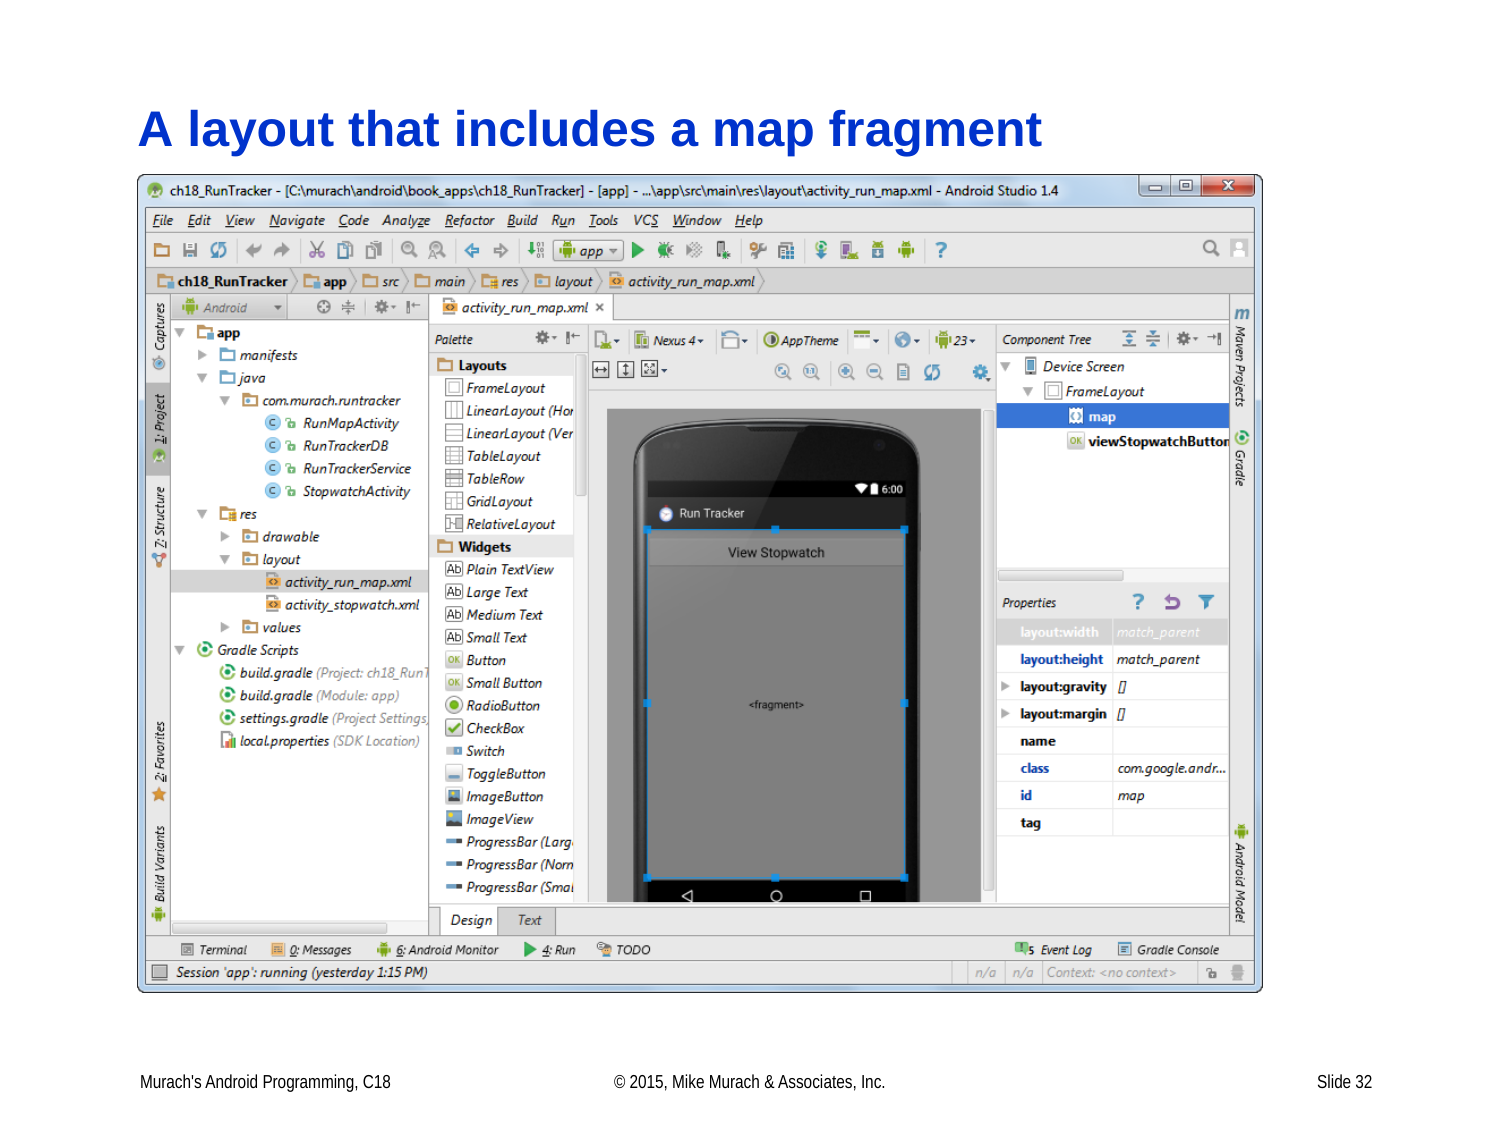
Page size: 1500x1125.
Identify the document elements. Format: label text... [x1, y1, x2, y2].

footer © 2015, Mike Murach & Associates, Inc. [474, 1025, 1025, 1100]
slide_number Slide 32 [1074, 1025, 1388, 1100]
slide_number Murach's Android Programming, C18 [125, 1025, 450, 1100]
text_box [137, 99, 1281, 184]
picture [137, 174, 1263, 993]
